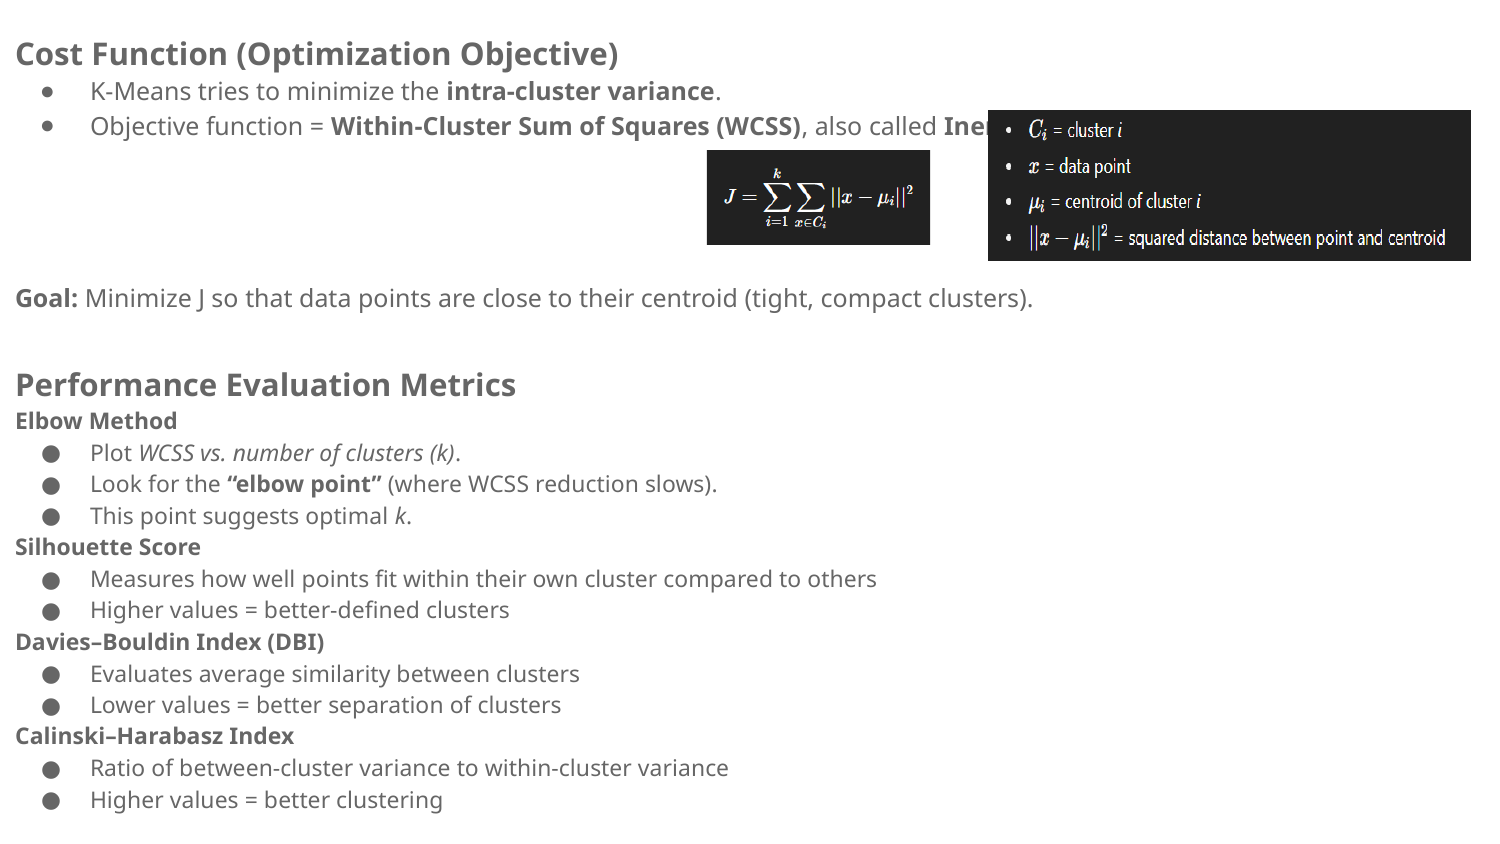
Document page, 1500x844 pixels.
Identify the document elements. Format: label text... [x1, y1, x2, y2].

list Cost Function (Optimization Objective) K-Means tries to minimize the intra-cluster variance. Objective function = Within-Cluster Sum of Squares (WCSS), also called Inertia. Goal: Minimize J so that data points are close to their centroid (tight, compact clusters). Performance Evaluation Metrics Elbow Method Plot WCSS vs. number of clusters (k). Look for the “elbow point” (where WCSS reduction slows). This point suggests optimal k. Silhouette Score Measures how well points fit within their own cluster compared to others Higher values = better-defined clusters Davies–Bouldin Index (DBI) Evaluates average similarity between clusters Lower values = better separation of clusters Calinski–Harabasz Index Ratio of between-cluster variance to within-cluster variance Higher values = better clustering [0, 0, 1500, 844]
picture [706, 149, 931, 245]
picture [988, 110, 1471, 261]
